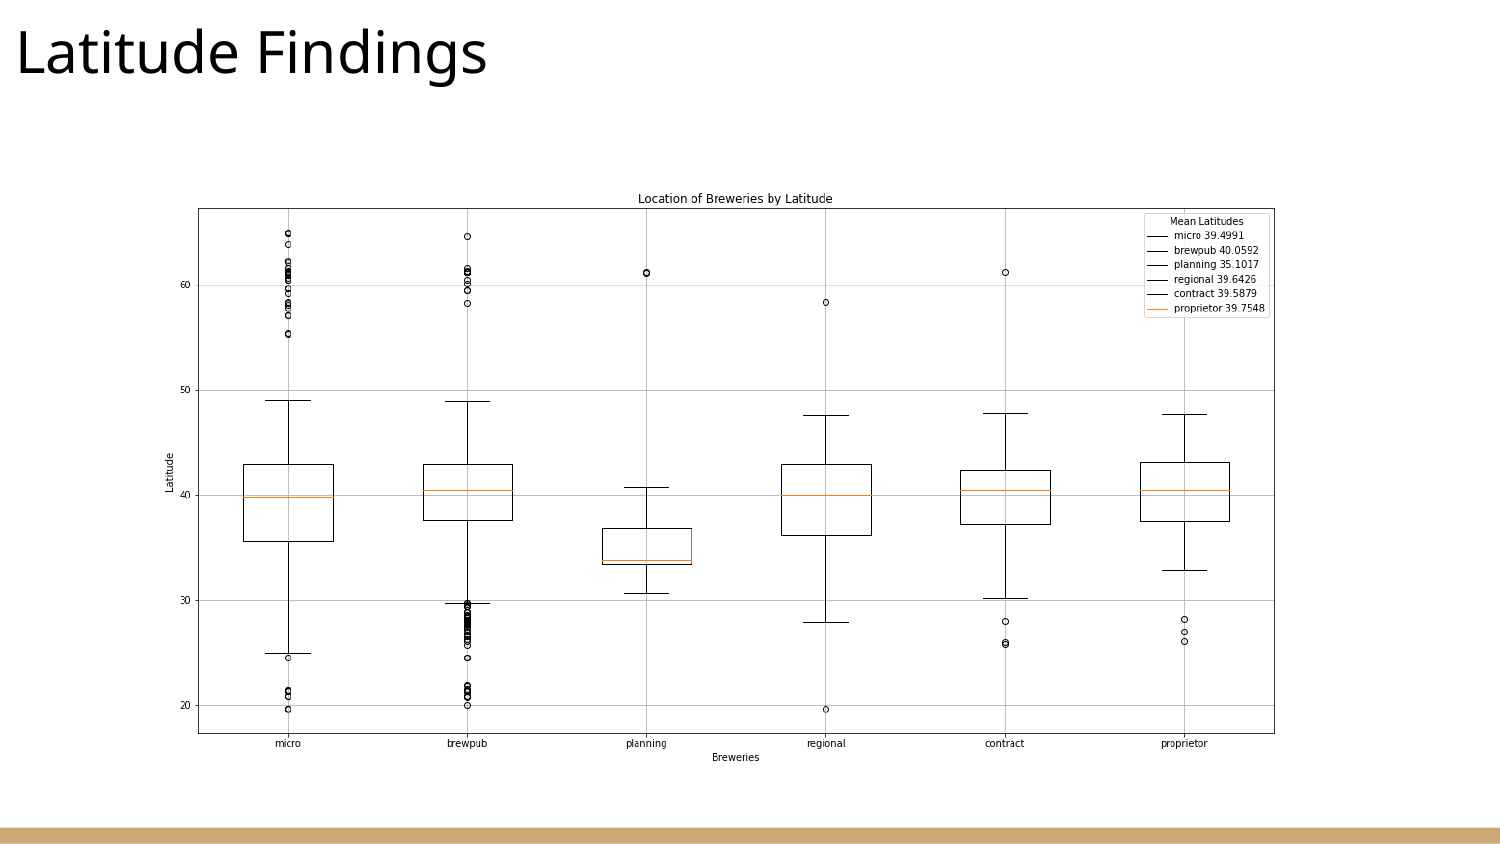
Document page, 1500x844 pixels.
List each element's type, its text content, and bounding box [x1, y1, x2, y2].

picture [24, 124, 1413, 819]
title Latitude Findings [0, 0, 1221, 101]
